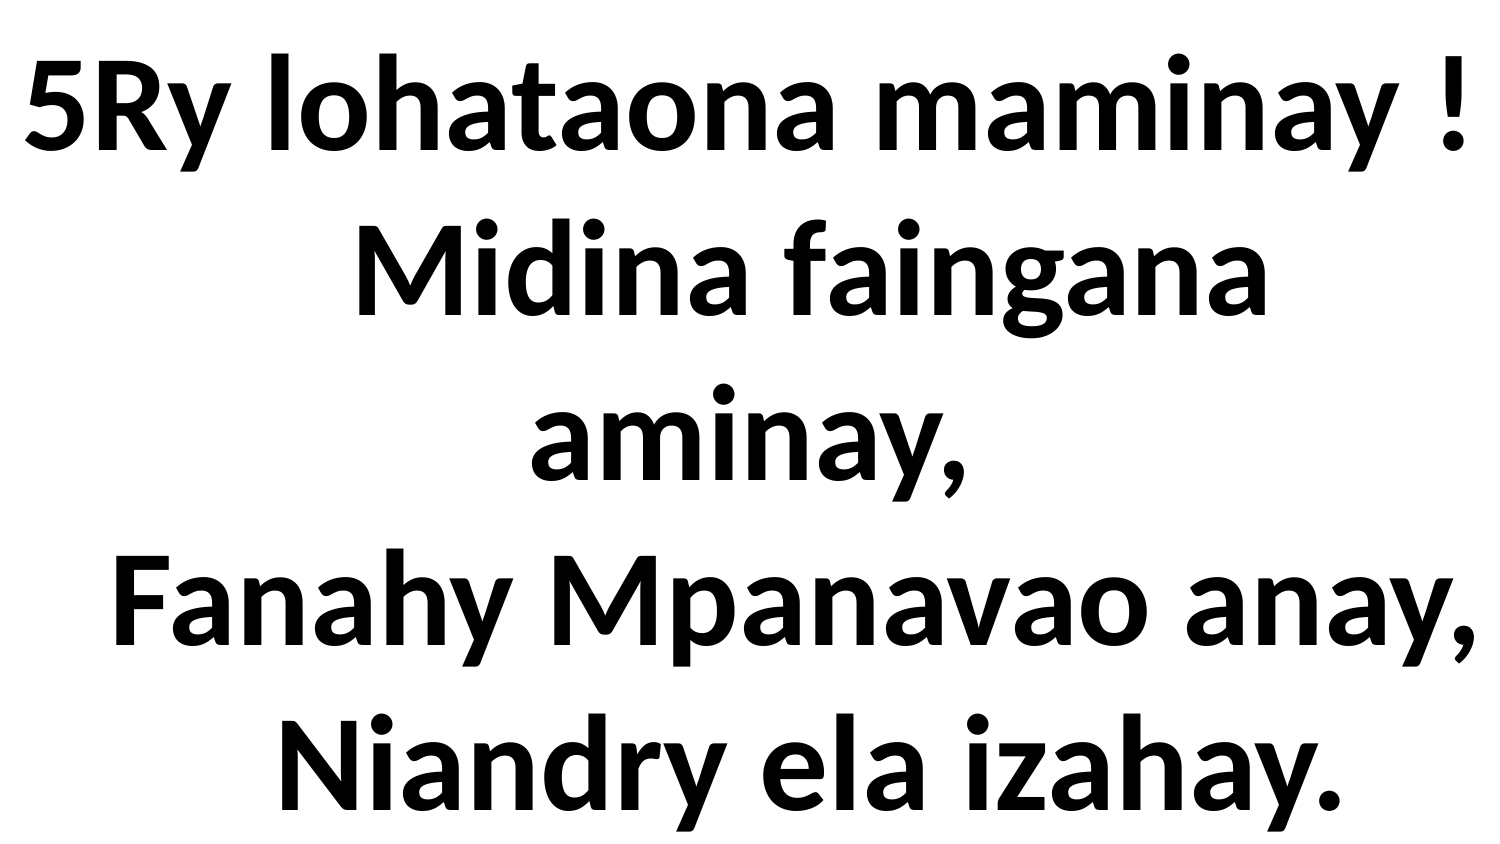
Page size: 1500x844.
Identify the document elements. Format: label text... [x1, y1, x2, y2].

text_box 5Ry lohataona maminay ! Midina faingana aminay, Fanahy Mpanavao anay, Niandry ela izahay. [0, 6, 1500, 844]
